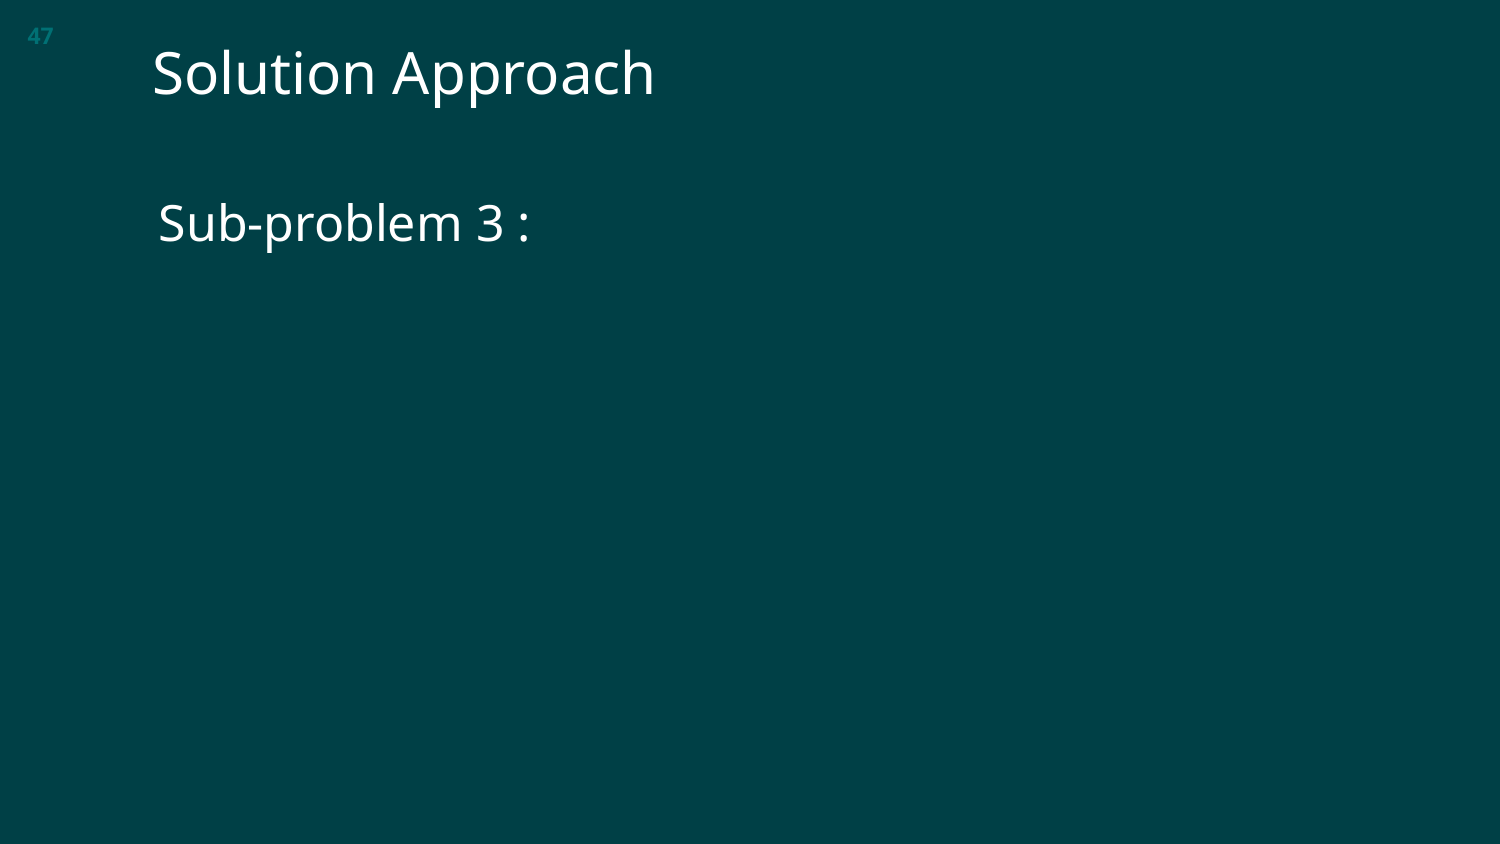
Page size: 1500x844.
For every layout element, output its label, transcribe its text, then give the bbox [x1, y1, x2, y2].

slide_number 47 [12, 6, 103, 66]
text_box Solution Approach [137, 21, 1093, 129]
